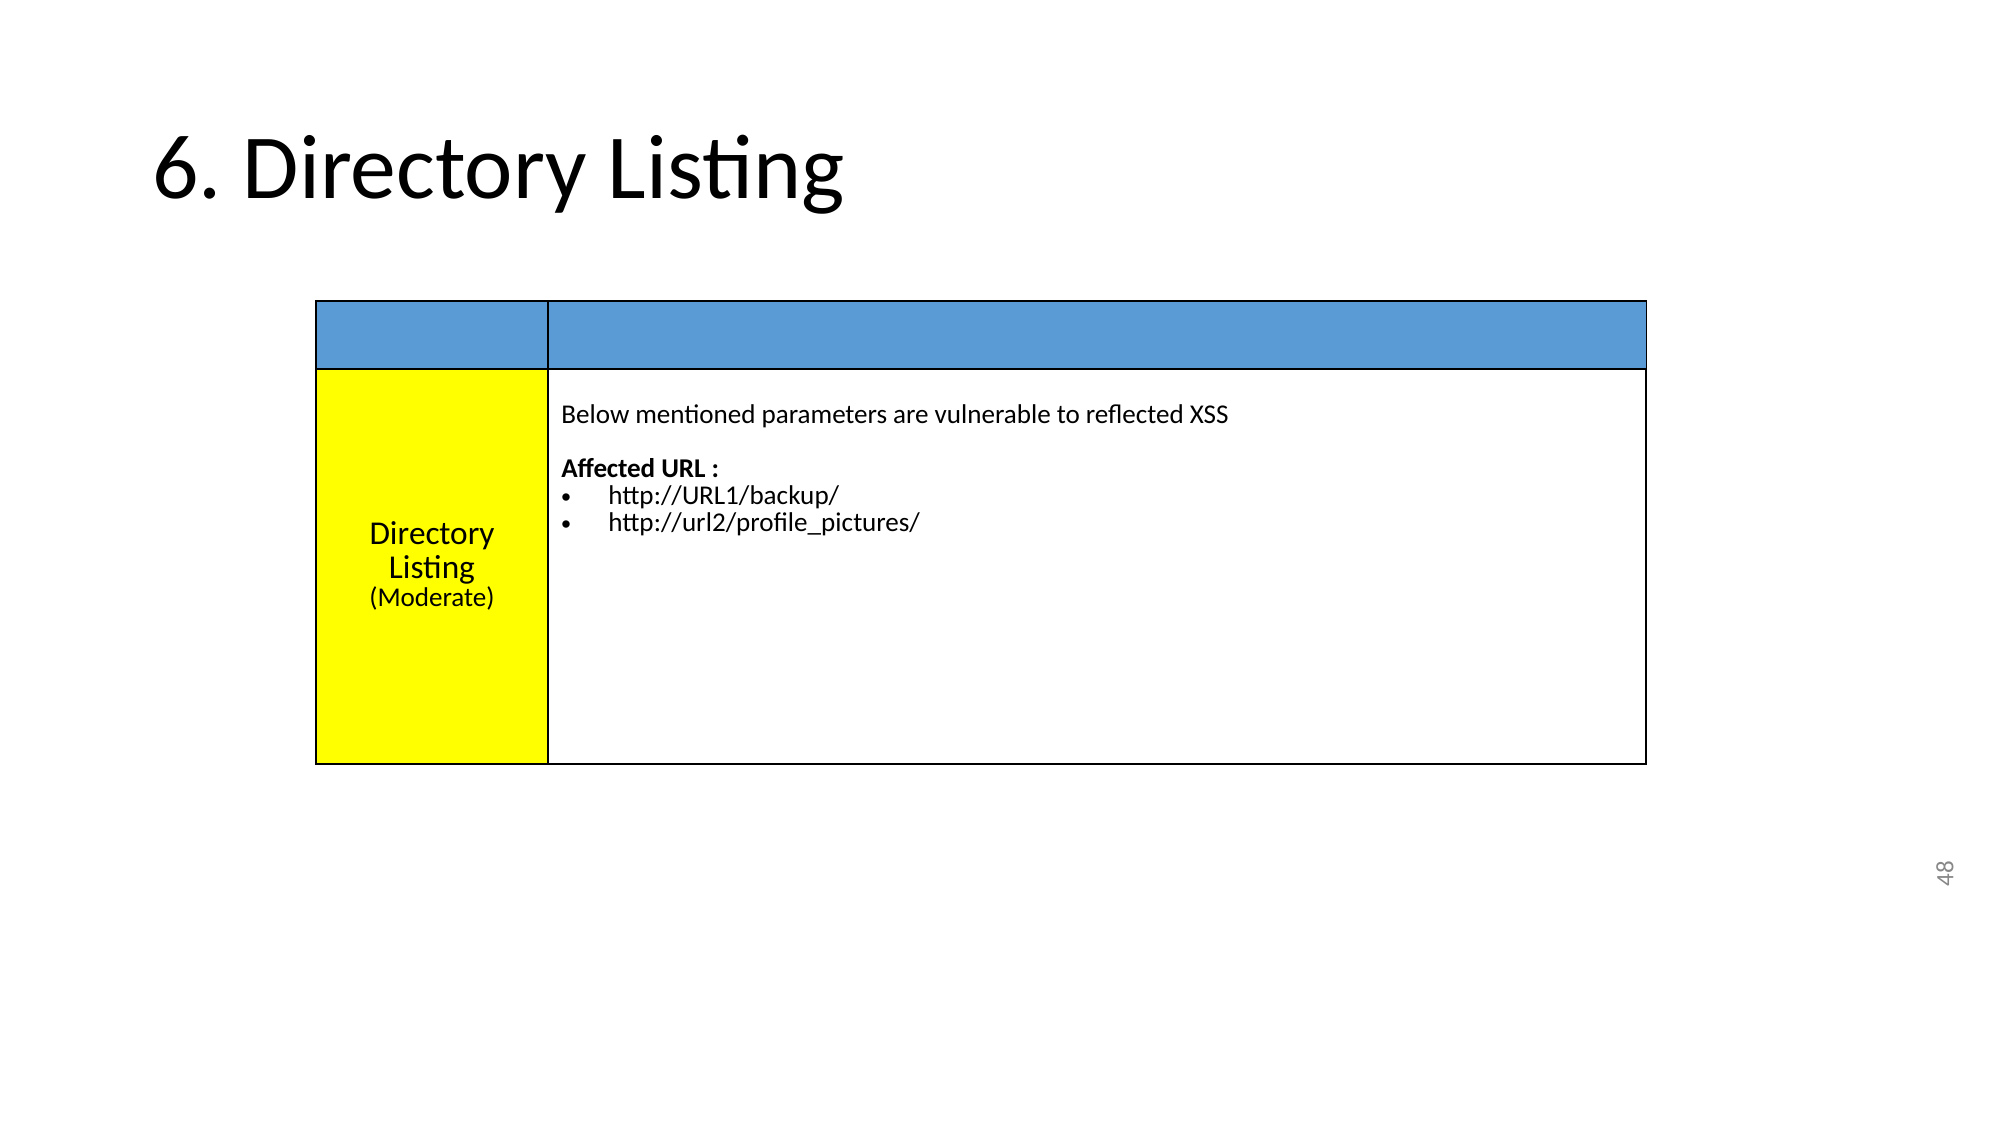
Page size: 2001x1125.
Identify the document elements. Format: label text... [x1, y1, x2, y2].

title 6. Directory Listing [137, 59, 1863, 278]
slide_number 48 [1906, 846, 1981, 1062]
table_header [317, 302, 547, 368]
table_header [549, 302, 1646, 368]
table_cell Directory Listing (Moderate) [317, 370, 547, 763]
table_cell Below mentioned parameters are vulnerable to reflected XSS Affected URL : http://URL1/backup/ http://url2/profile_pictures/ [549, 370, 1645, 763]
